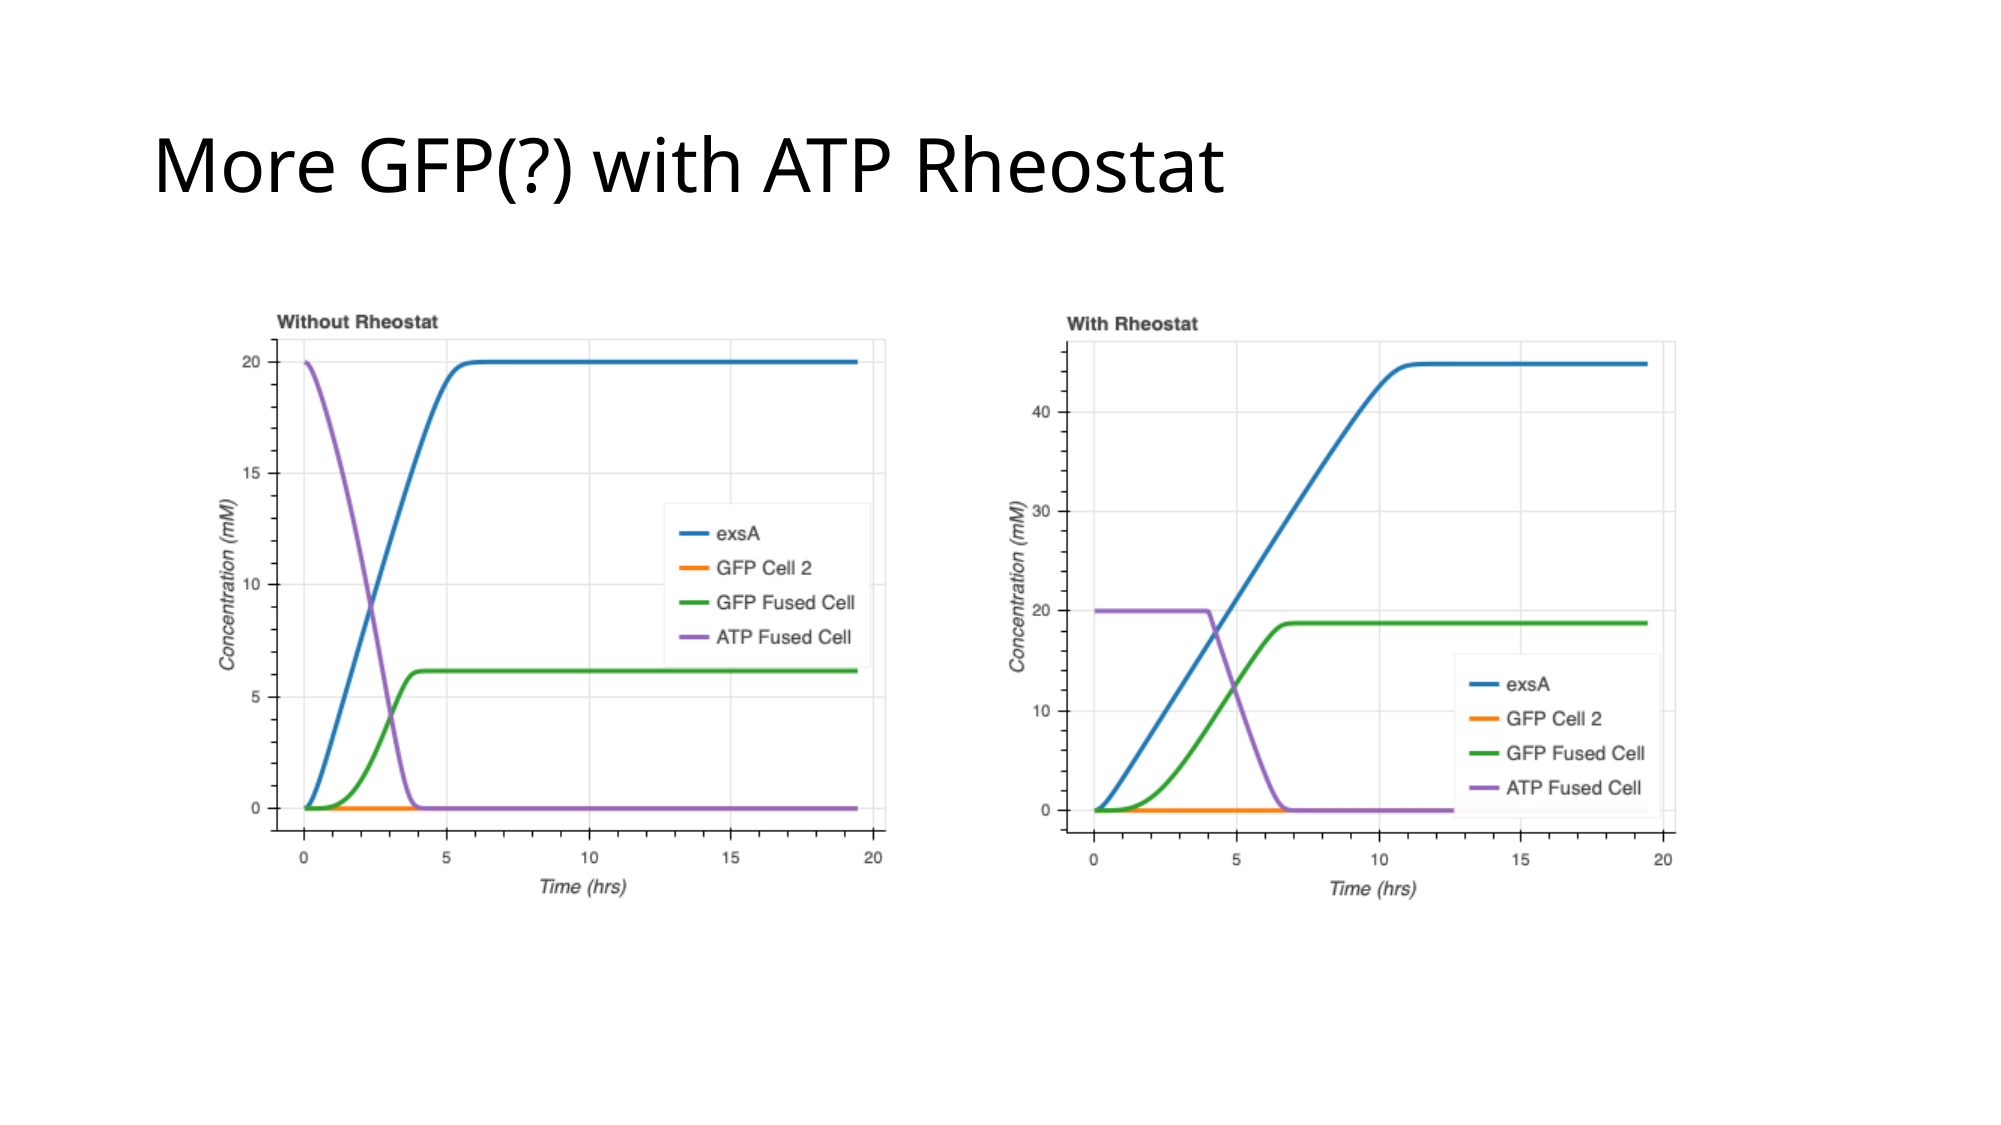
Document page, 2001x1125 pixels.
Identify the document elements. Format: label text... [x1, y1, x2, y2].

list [209, 297, 930, 898]
title More GFP(?) with ATP Rheostat [137, 59, 1863, 278]
picture [999, 299, 1720, 900]
